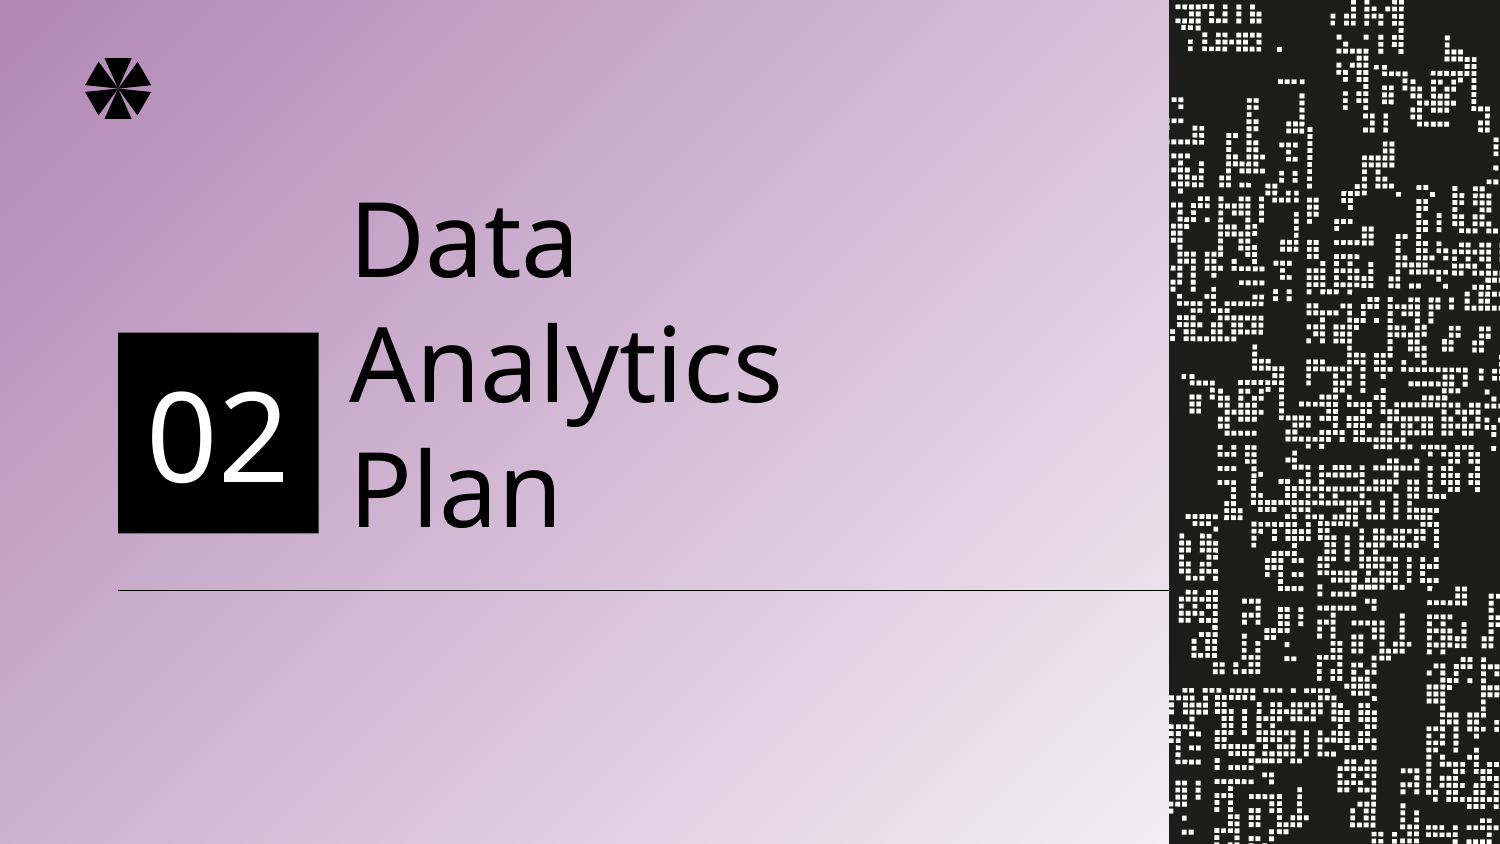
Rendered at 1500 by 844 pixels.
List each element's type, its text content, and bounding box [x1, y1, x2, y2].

picture [1169, 0, 1500, 844]
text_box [84, 57, 152, 120]
title Data Analytics Plan [334, 289, 937, 564]
title 02 [118, 332, 319, 534]
